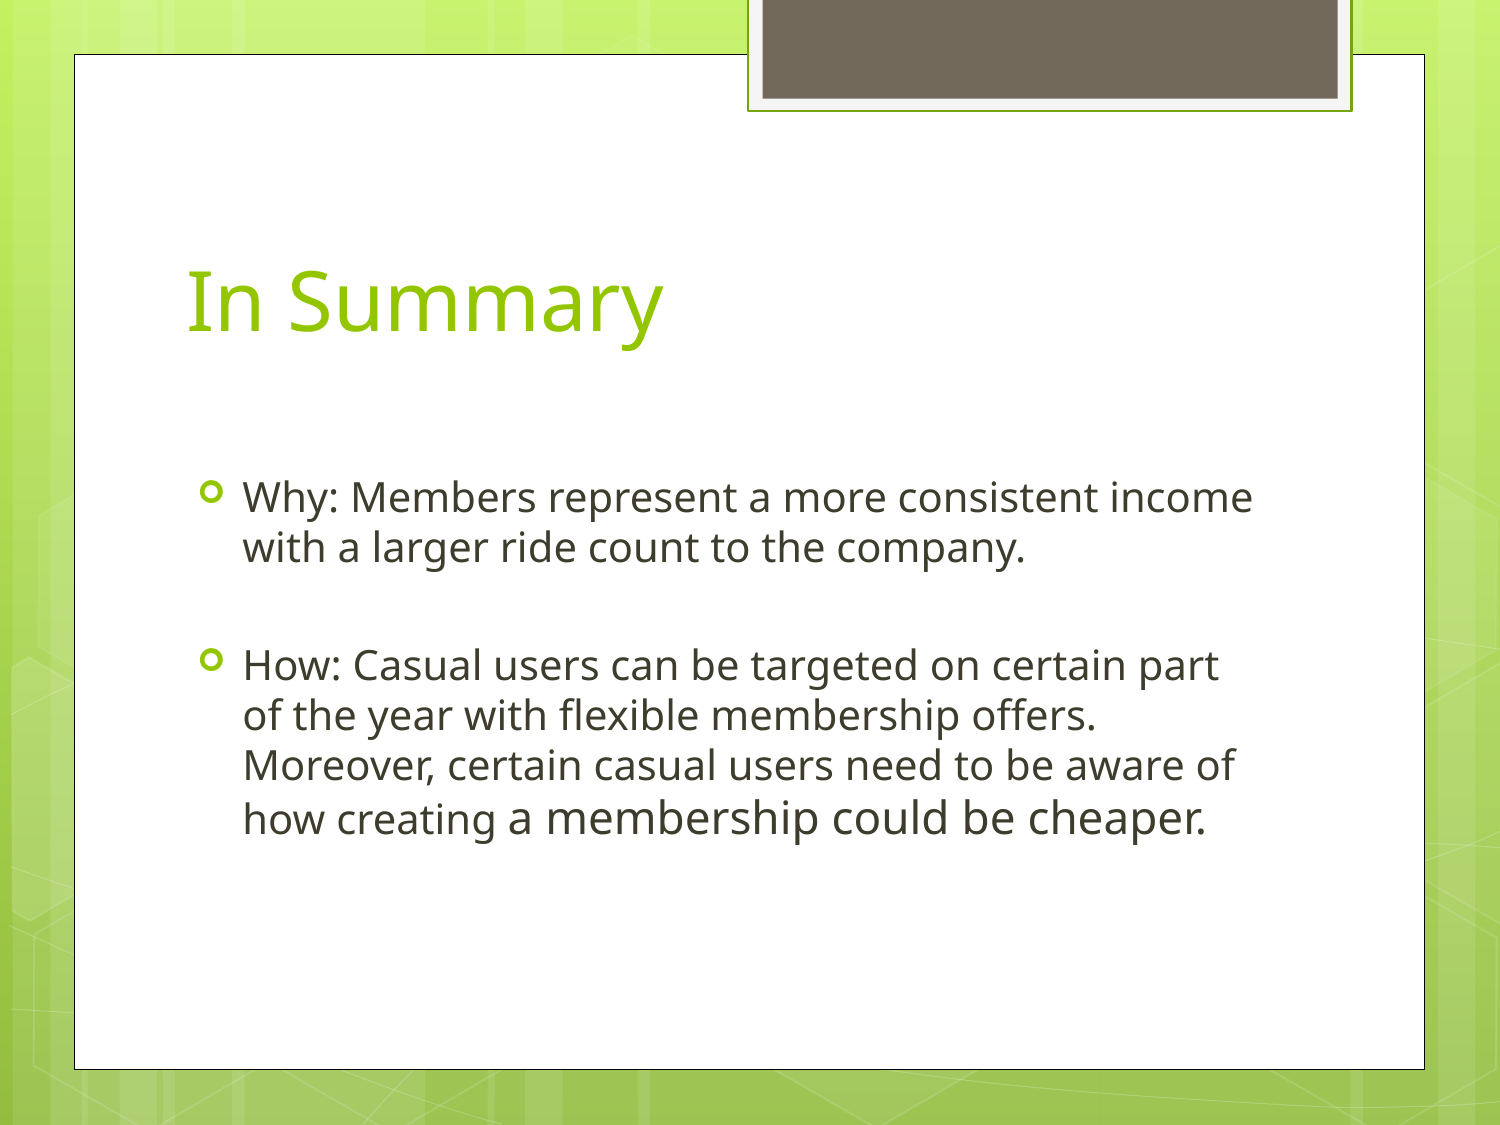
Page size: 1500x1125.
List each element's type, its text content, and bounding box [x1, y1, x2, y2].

title In Summary [171, 168, 1324, 357]
list Why: Members represent a more consistent income with a larger ride count to the company. How: Casual users can be targeted on certain part of the year with flexible membership offers. Moreover, certain casual users need to be aware of how creating a membership could be cheaper. [171, 463, 1283, 1039]
